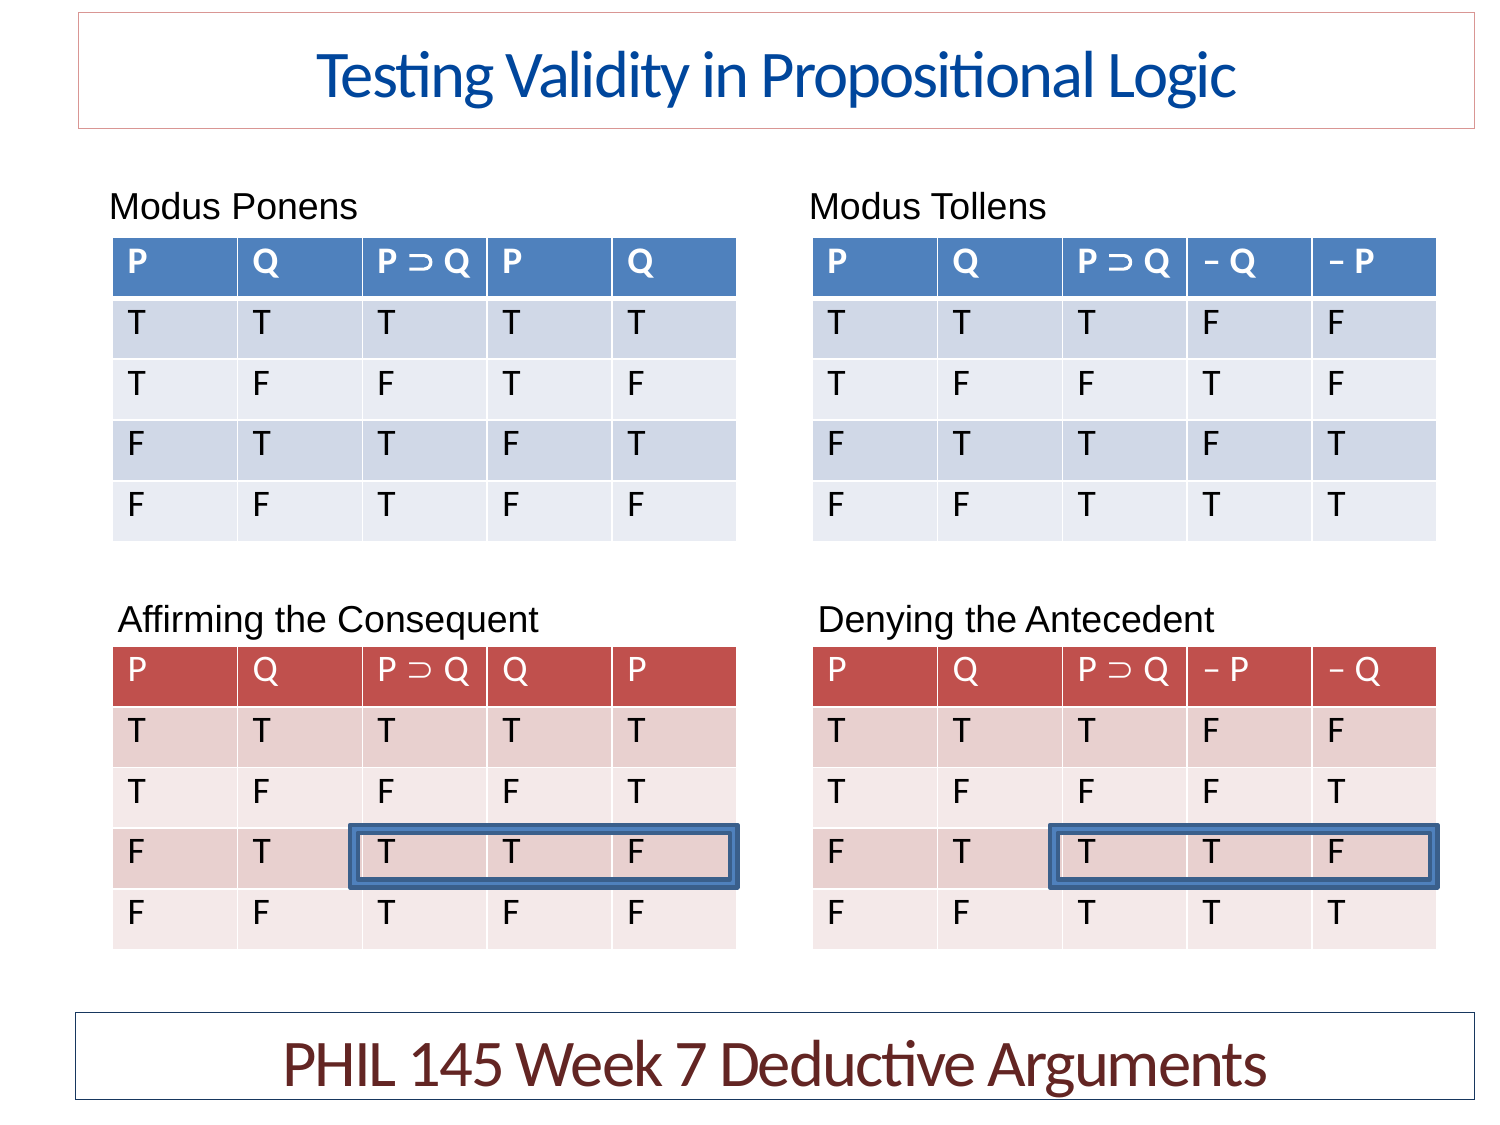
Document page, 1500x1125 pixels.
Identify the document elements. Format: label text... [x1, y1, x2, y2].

table_header P  Q [363, 648, 486, 706]
table_cell F [813, 829, 937, 888]
table_cell F [938, 890, 1062, 949]
table_cell F [1063, 768, 1186, 823]
table_cell F [613, 890, 736, 949]
table_cell T [1188, 360, 1311, 419]
table_header P [813, 238, 937, 296]
text_box Modus Tollens [793, 174, 1062, 235]
table_cell F [238, 768, 362, 827]
table_header P  Q [1063, 648, 1186, 706]
table_cell F [1188, 421, 1311, 480]
table_cell F [488, 768, 611, 823]
table_header P [613, 647, 736, 706]
table_header – P [1188, 647, 1311, 706]
table_cell F [938, 768, 1062, 827]
table_cell T [613, 421, 736, 480]
table_cell T [488, 301, 611, 358]
table_cell T [363, 708, 486, 767]
text_box PHIL 145 Week 7 Deductive Arguments [75, 1012, 1475, 1100]
table_cell F [113, 482, 237, 541]
table_cell T [1313, 421, 1436, 480]
table_cell F [238, 360, 362, 419]
table_cell T [1063, 301, 1186, 358]
table_cell F [238, 482, 362, 541]
table_cell F [938, 360, 1062, 419]
table_cell F [238, 890, 362, 949]
table_cell T [488, 835, 611, 877]
table_header P [113, 648, 237, 706]
table_header – Q [1313, 647, 1436, 706]
table_cell F [113, 421, 237, 480]
table_cell F [488, 482, 611, 541]
table_cell T [1063, 708, 1186, 767]
table_cell T [813, 360, 937, 419]
table_cell T [613, 301, 736, 358]
table_cell T [238, 708, 362, 767]
table_cell T [1063, 421, 1186, 480]
table_cell T [1313, 482, 1436, 541]
table_cell T [1188, 835, 1311, 877]
table_cell F [613, 360, 736, 419]
table_cell T [488, 708, 611, 767]
text_box Affirming the Consequent [102, 587, 554, 648]
table_cell F [363, 360, 486, 419]
table_cell F [613, 835, 728, 877]
table_cell T [363, 890, 486, 949]
table_header – Q [1188, 238, 1311, 296]
table_cell T [238, 301, 362, 358]
table_header P [813, 648, 937, 706]
text_box [348, 823, 740, 890]
table_cell F [113, 829, 237, 888]
table_header Q [488, 647, 611, 706]
table_cell T [238, 421, 362, 480]
table_cell T [813, 708, 937, 767]
table_header Q [238, 648, 362, 706]
table_cell F [813, 890, 937, 949]
table_cell T [1188, 890, 1311, 949]
table_header Q [938, 648, 1062, 706]
table_cell F [938, 482, 1062, 541]
table_cell T [1188, 482, 1311, 541]
text_box Testing Validity in Propositional Logic [78, 12, 1475, 129]
table_header Q [938, 238, 1062, 296]
table_cell T [363, 835, 486, 877]
table_cell F [613, 482, 736, 541]
table_cell T [613, 768, 736, 823]
table_header P  Q [1063, 238, 1186, 296]
text_box Denying the Antecedent [802, 587, 1230, 648]
table_cell F [1313, 301, 1436, 358]
table_header – P [1313, 238, 1436, 296]
table_cell T [613, 708, 736, 767]
table_cell T [113, 708, 237, 767]
text_box Modus Ponens [93, 174, 374, 235]
table_cell F [1313, 360, 1436, 419]
table_cell F [1313, 708, 1436, 767]
table_cell T [113, 360, 237, 419]
table_cell T [813, 768, 937, 827]
table_cell F [1188, 301, 1311, 358]
table_cell T [488, 360, 611, 419]
table_cell T [938, 421, 1062, 480]
table_cell F [813, 482, 937, 541]
table_header P  Q [363, 238, 486, 296]
table_cell T [113, 768, 237, 827]
table_cell T [1063, 835, 1186, 877]
table_cell T [363, 301, 486, 358]
table_cell T [113, 301, 237, 358]
text_box [1048, 823, 1440, 890]
table_cell T [1063, 482, 1186, 541]
table_cell T [238, 829, 348, 888]
table_cell F [1313, 835, 1428, 877]
table_cell T [938, 301, 1062, 358]
table_cell T [1313, 890, 1436, 949]
table_cell F [1188, 708, 1311, 767]
table_header P [488, 238, 611, 296]
table_cell T [813, 301, 937, 358]
table_cell F [1063, 360, 1186, 419]
table_cell F [488, 890, 611, 949]
table_header Q [238, 238, 362, 296]
table_cell T [938, 708, 1062, 767]
table_cell T [363, 421, 486, 480]
table_cell T [1063, 890, 1186, 949]
table_cell F [488, 421, 611, 480]
table_header P [113, 238, 237, 296]
table_cell F [113, 890, 237, 949]
table_cell F [1188, 768, 1311, 823]
table_cell F [363, 768, 486, 823]
table_cell T [363, 482, 486, 541]
table_header Q [613, 238, 736, 296]
table_cell T [1313, 768, 1436, 823]
table_cell T [938, 829, 1048, 888]
table_cell F [813, 421, 937, 480]
